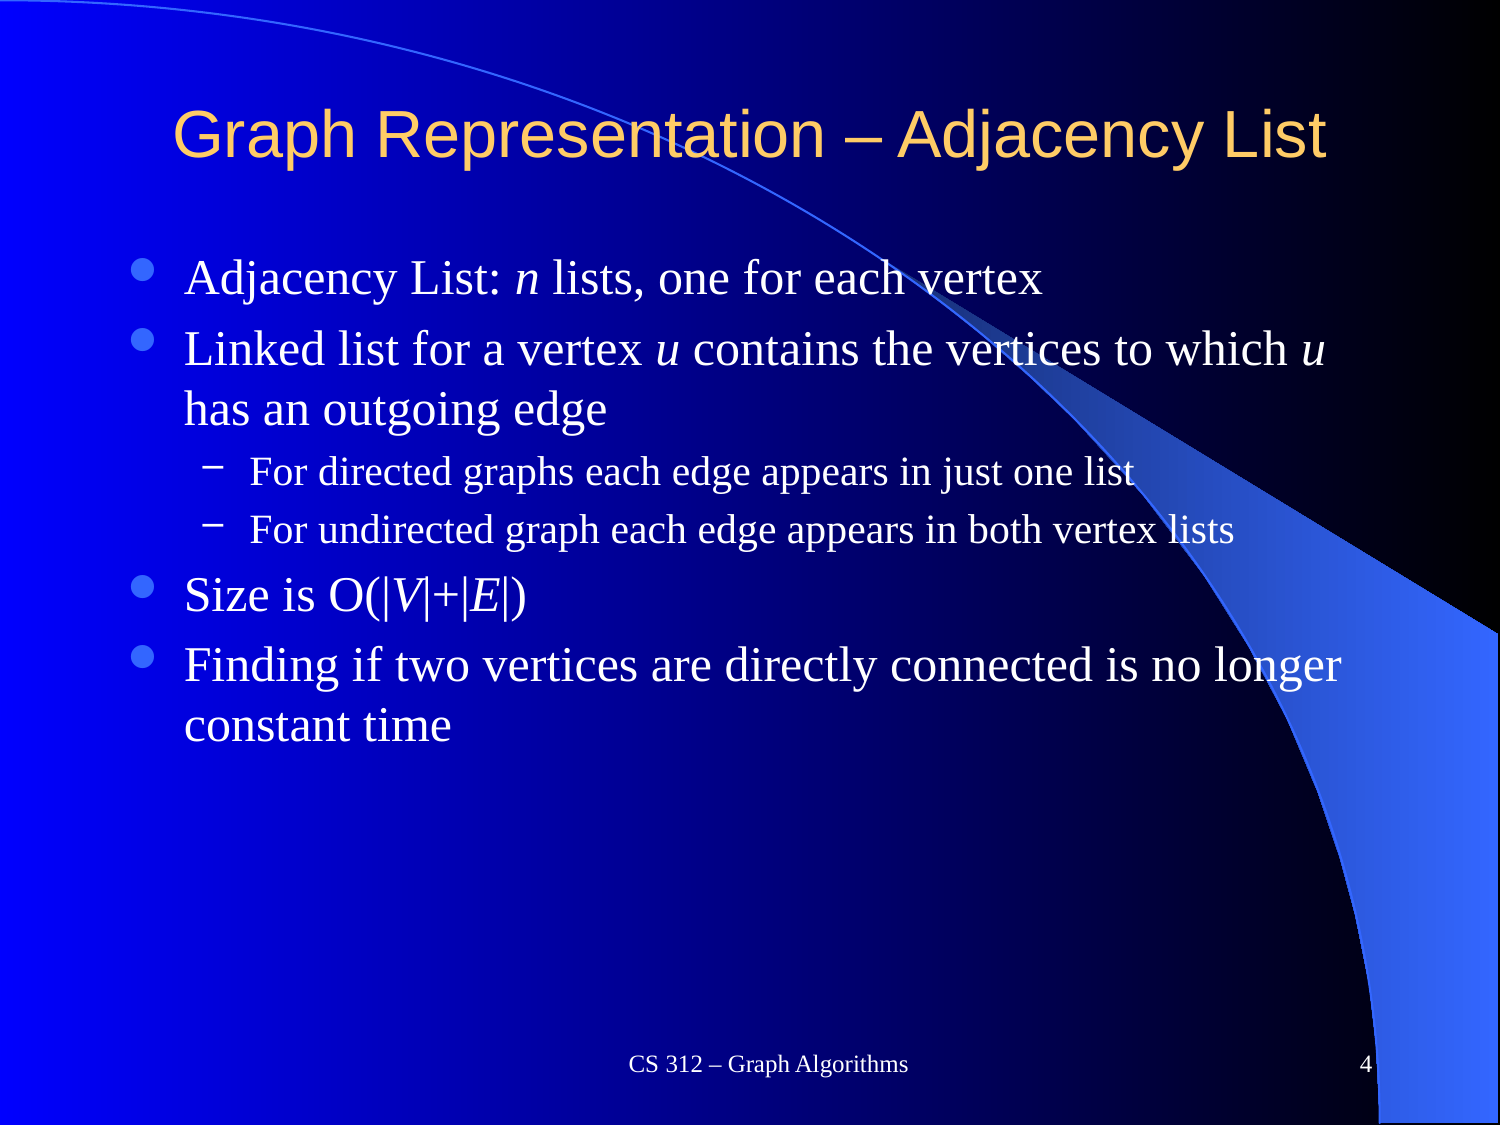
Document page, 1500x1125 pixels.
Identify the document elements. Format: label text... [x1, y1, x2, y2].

footer CS 312 – Graph Algorithms [474, 1024, 1063, 1101]
slide_number 4 [1074, 1024, 1388, 1101]
list Adjacency List: n lists, one for each vertex Linked list for a vertex u contains the vertices to which u has an outgoing edge For directed graphs each edge appears in just one list For undirected graph each edge appears in both vertex lists Size is O(|V|+|E|) Finding if two vertices are directly connected is no longer constant time [112, 237, 1388, 826]
title Graph Representation – Adjacency List [112, 62, 1388, 201]
